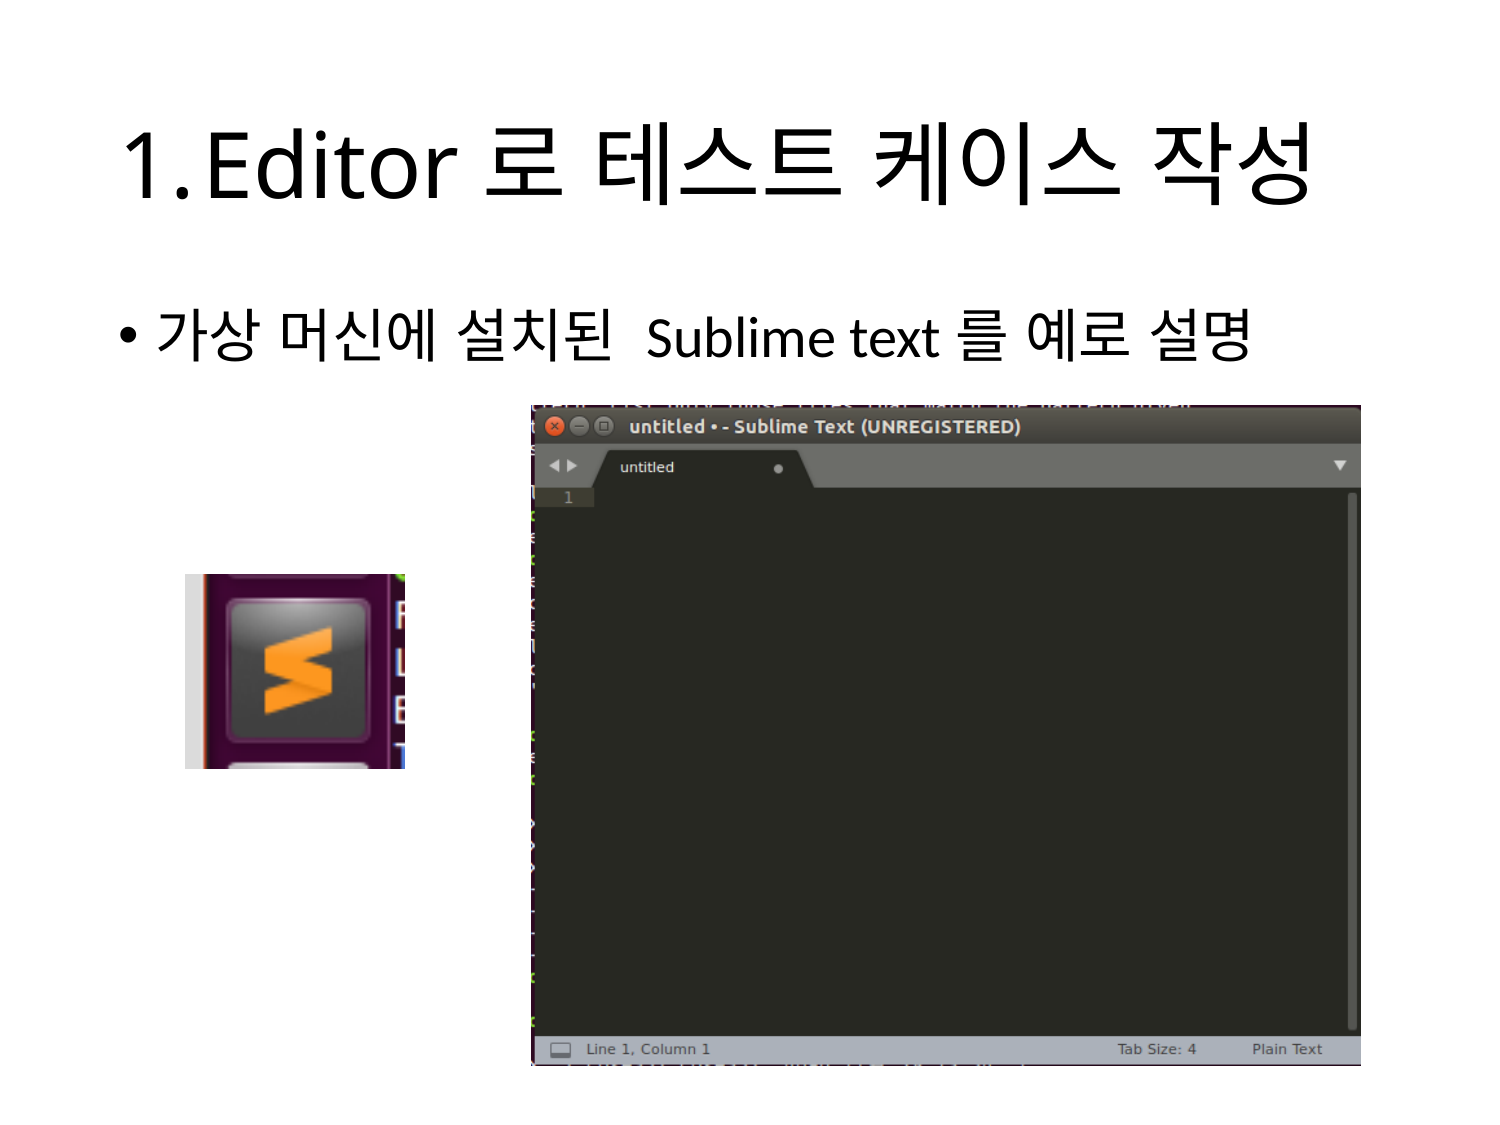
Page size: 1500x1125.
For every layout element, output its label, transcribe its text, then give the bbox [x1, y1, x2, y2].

title Editor로 테스트 케이스 작성 [103, 59, 1397, 278]
list 가상 머신에 설치된 Sublime text를 예로 설명 [103, 299, 1397, 1014]
picture [185, 574, 405, 769]
picture [531, 405, 1361, 1066]
